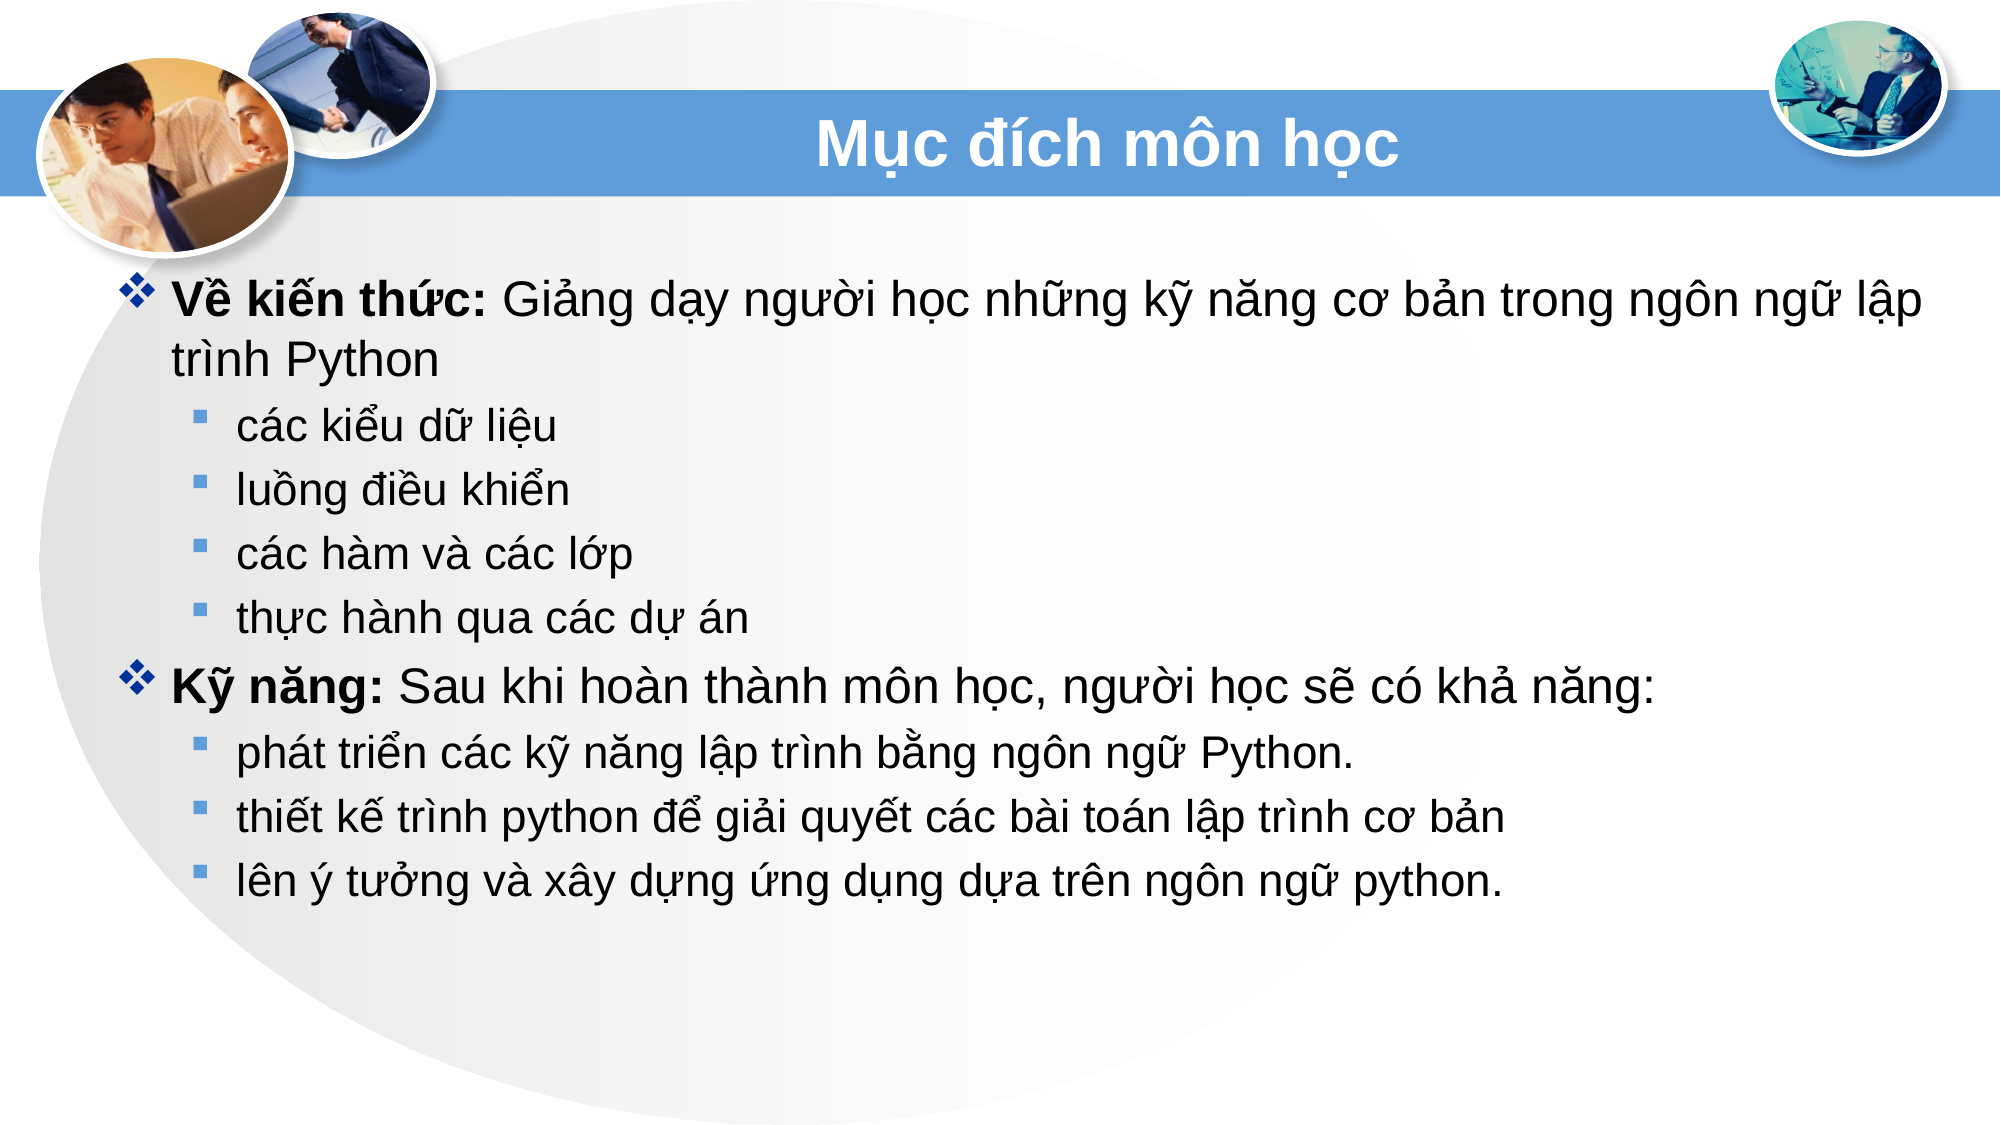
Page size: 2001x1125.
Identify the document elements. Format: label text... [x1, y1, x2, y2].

picture [43, 58, 288, 252]
title Mục đích môn học [450, 99, 1767, 180]
list Về kiến thức: Giảng dạy người học những kỹ năng cơ bản trong ngôn ngữ lập trình Python các kiểu dữ liệu luồng điều khiển các hàm và các lớp thực hành qua các dự án Kỹ năng: Sau khi hoàn thành môn học, người học sẽ có khả năng: phát triển các kỹ năng lập trình bằng ngôn ngữ Python. thiết kế trình python để giải quyết các bài toán lập trình cơ bản lên ý tưởng và xây dựng ứng dụng dựa trên ngôn ngữ python. [99, 259, 1979, 1038]
picture [1775, 21, 1941, 150]
picture [248, 13, 430, 152]
